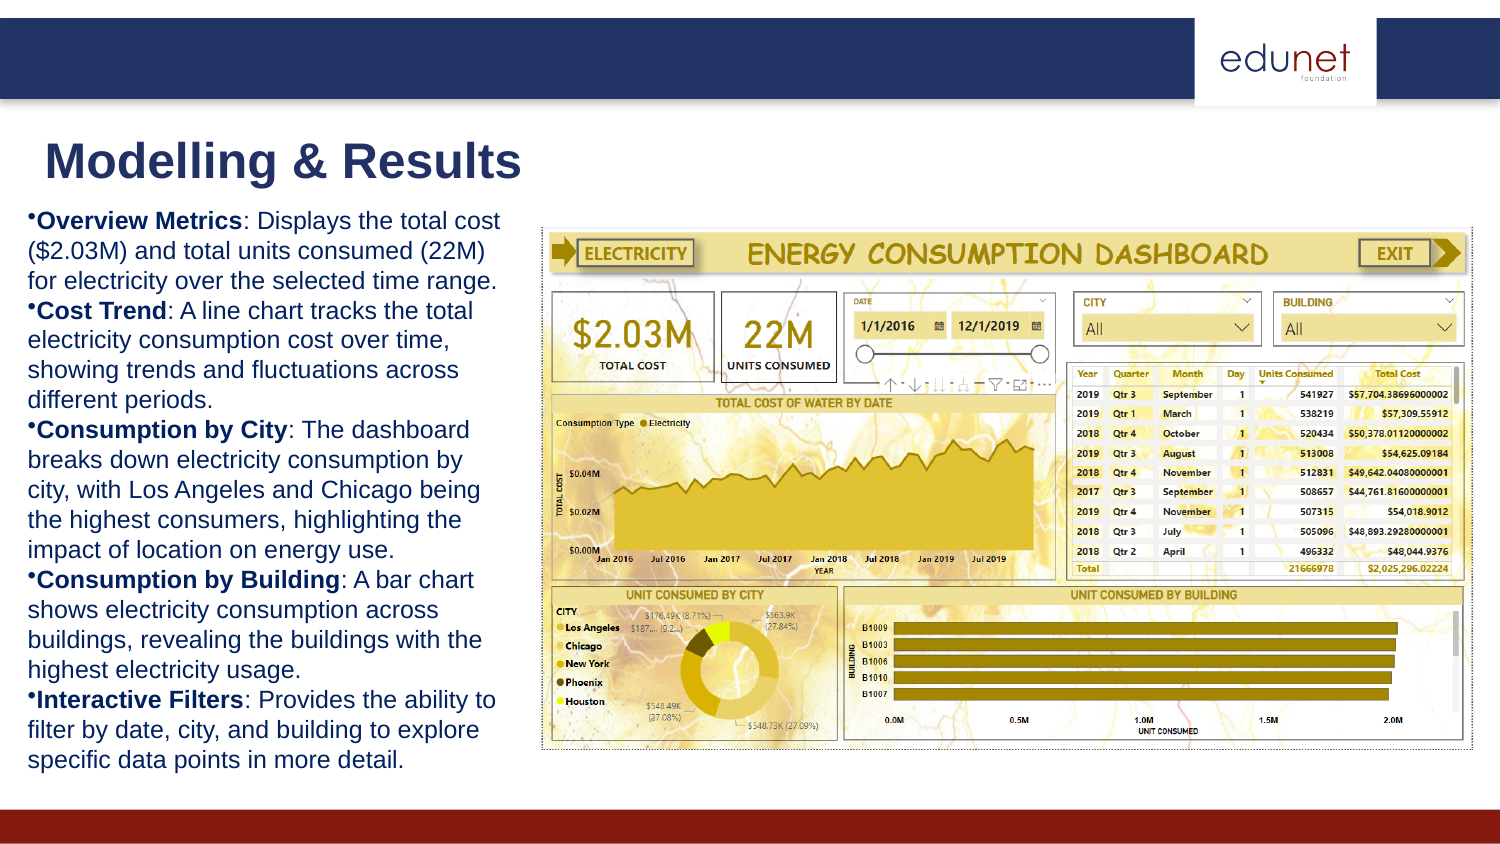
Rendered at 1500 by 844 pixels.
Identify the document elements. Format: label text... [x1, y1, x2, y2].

picture [1215, 38, 1356, 86]
list Overview Metrics: Displays the total cost ($2.03M) and total units consumed (22M) for electricity over the selected time range. Cost Trend: A line chart tracks the total electricity consumption cost over time, showing trends and fluctuations across different periods. Consumption by City: The dashboard breaks down electricity consumption by city, with Los Angeles and Chicago being the highest consumers, highlighting the impact of location on energy use. Consumption by Building: A bar chart shows electricity consumption across buildings, revealing the buildings with the highest electricity usage. Interactive Filters: Provides the ability to filter by date, city, and building to explore specific data points in more detail. [12, 196, 517, 781]
title Modelling & Results [29, 113, 637, 204]
picture [539, 227, 1474, 750]
